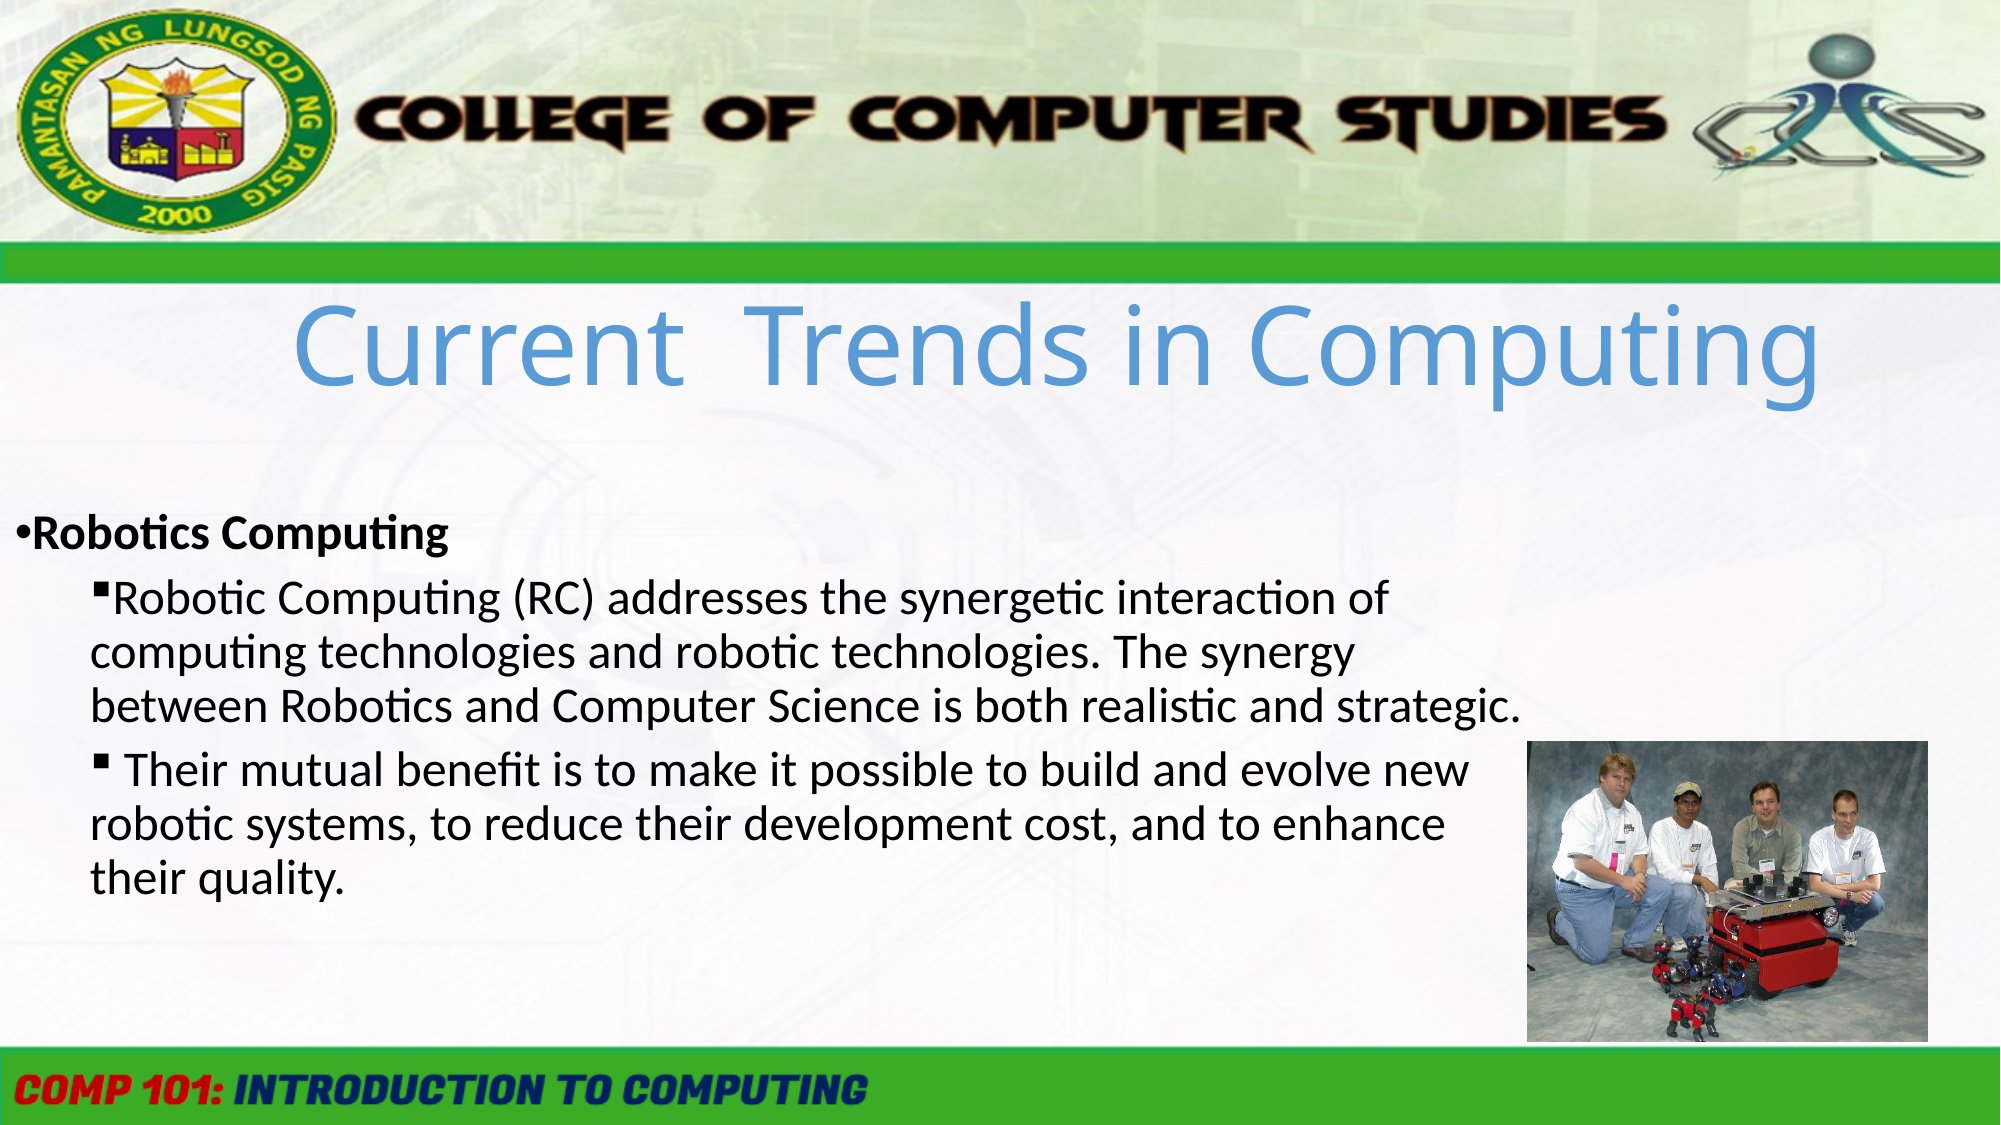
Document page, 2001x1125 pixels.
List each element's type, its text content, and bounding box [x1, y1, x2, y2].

text_box Robotics Computing Robotic Computing (RC) addresses the synergetic interaction of computing technologies and robotic technologies. The synergy between Robotics and Computer Science is both realistic and strategic. Their mutual benefit is to make it possible to build and evolve new robotic systems, to reduce their development cost, and to enhance their quality. [0, 499, 1552, 984]
text_box Current Trends in Computing [235, 269, 1880, 431]
picture [0, 0, 2000, 1125]
